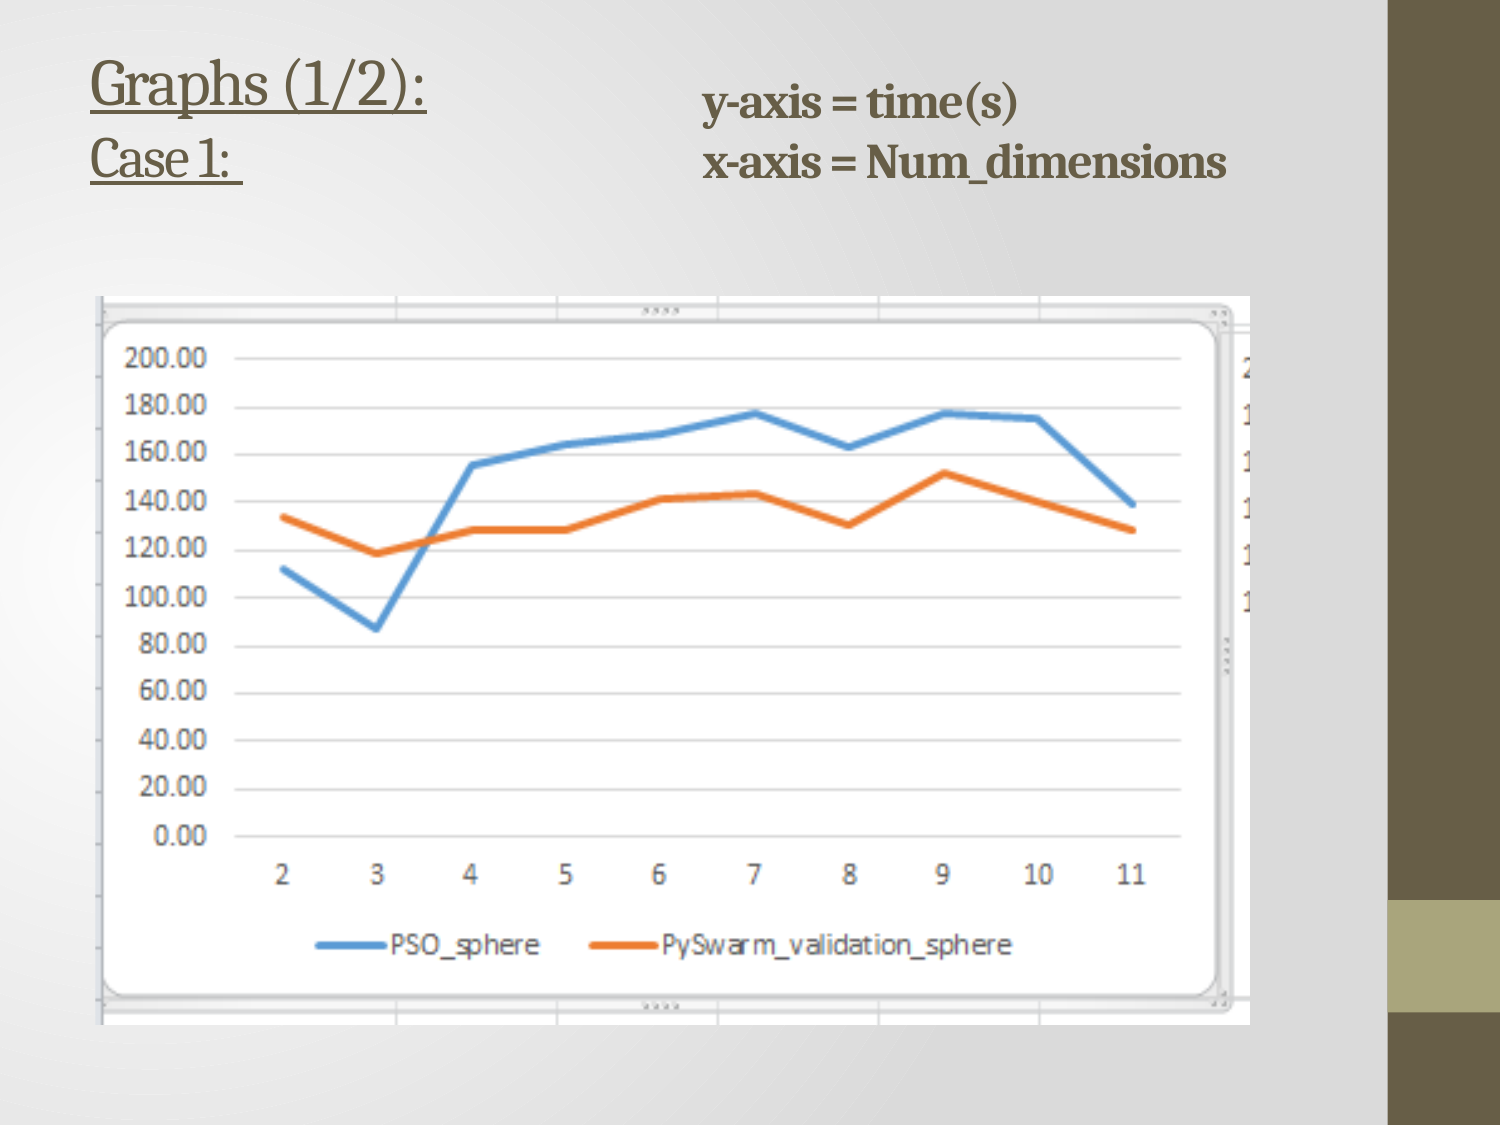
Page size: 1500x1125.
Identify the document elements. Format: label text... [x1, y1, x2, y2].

title Graphs (1/2): Case 1: [75, 45, 625, 263]
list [94, 295, 1251, 1026]
text_box y-axis = time(s) x-axis = Num_dimensions [687, 49, 1338, 268]
